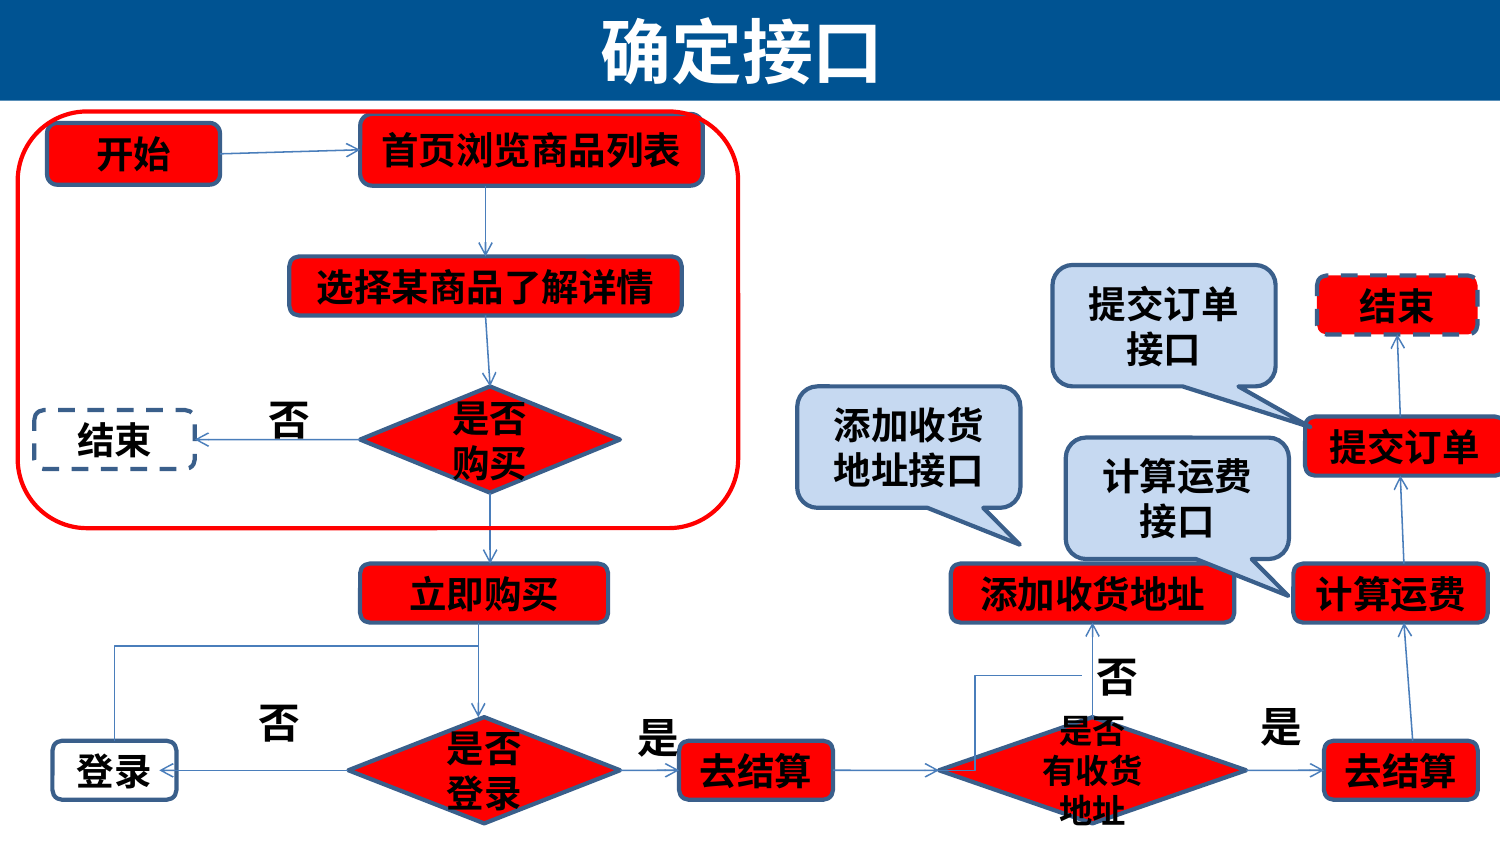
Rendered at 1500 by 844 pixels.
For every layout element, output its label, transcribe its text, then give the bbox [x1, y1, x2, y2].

text_box 是 [622, 704, 682, 770]
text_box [1396, 334, 1401, 417]
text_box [867, 675, 1083, 771]
text_box [15, 109, 741, 531]
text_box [485, 315, 491, 387]
text_box 添加收货地址接口 [795, 384, 1023, 547]
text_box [1400, 475, 1405, 564]
text_box 提交订单 [1302, 414, 1500, 478]
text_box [1403, 622, 1413, 741]
text_box 是否 有收货地址 [957, 716, 1248, 826]
text_box 立即购买 [357, 561, 611, 625]
text_box 去结算 [1321, 738, 1480, 802]
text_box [219, 149, 361, 155]
text_box 否 [1097, 643, 1142, 708]
text_box 去结算 [676, 738, 836, 802]
text_box 登录 [50, 738, 179, 802]
text_box 是 [1246, 693, 1306, 759]
text_box 计算运费接口 [1063, 435, 1292, 598]
text_box 添加收货地址 [948, 561, 1237, 625]
text_box 结束 [1314, 273, 1480, 337]
text_box 是否 登录 [348, 715, 622, 826]
text_box 提交订单接口 [1050, 262, 1313, 430]
text_box 计算运费 [1291, 561, 1490, 625]
text_box 否 [1082, 643, 1088, 677]
title 确定接口 [2, 0, 1483, 101]
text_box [248, 511, 344, 844]
